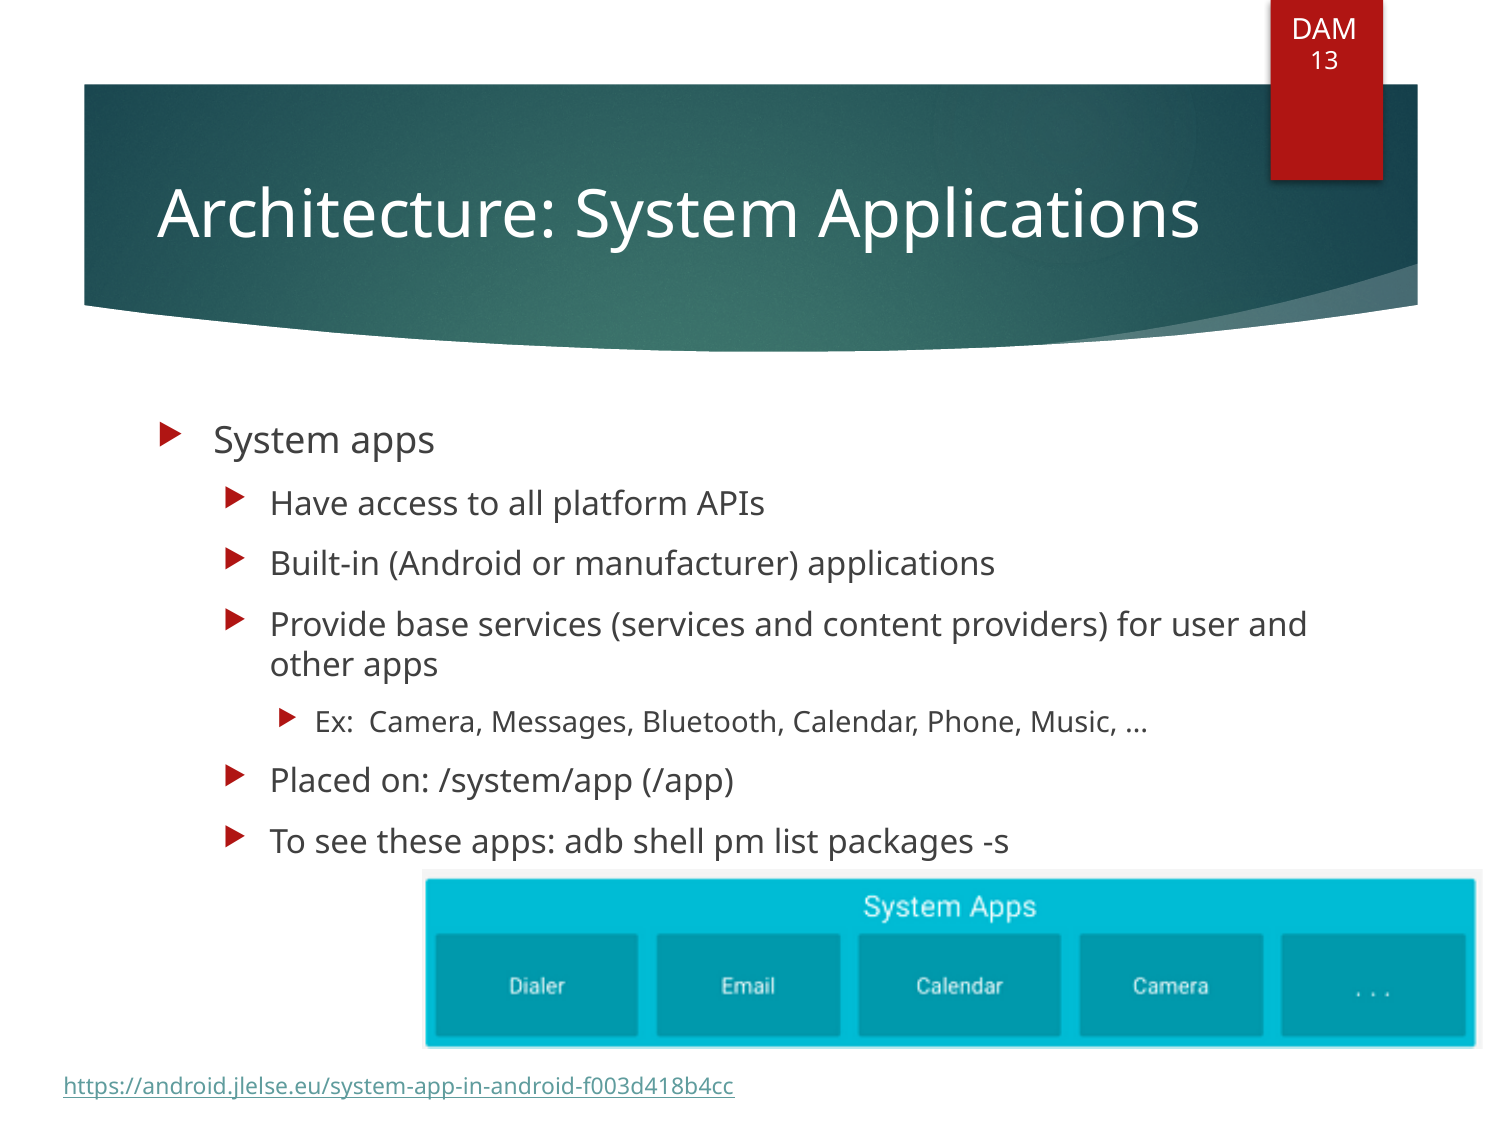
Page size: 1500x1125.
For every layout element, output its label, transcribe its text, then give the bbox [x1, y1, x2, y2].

slide_number DAM 13 [1259, 1, 1390, 87]
title Architecture: System Applications [142, 152, 1260, 269]
text_box [422, 869, 1483, 1049]
text_box https://android.jlelse.eu/system-app-in-android-f003d418b4cc [48, 1064, 868, 1111]
list System apps Have access to all platform APIs Built-in (Android or manufacturer) applications Provide base services (services and content providers) for user and other apps Ex: Camera, Messages, Bluetooth, Calendar, Phone, Music, … Placed on: /system/app (/app) To see these apps: adb shell pm list packages -s [142, 408, 1390, 988]
